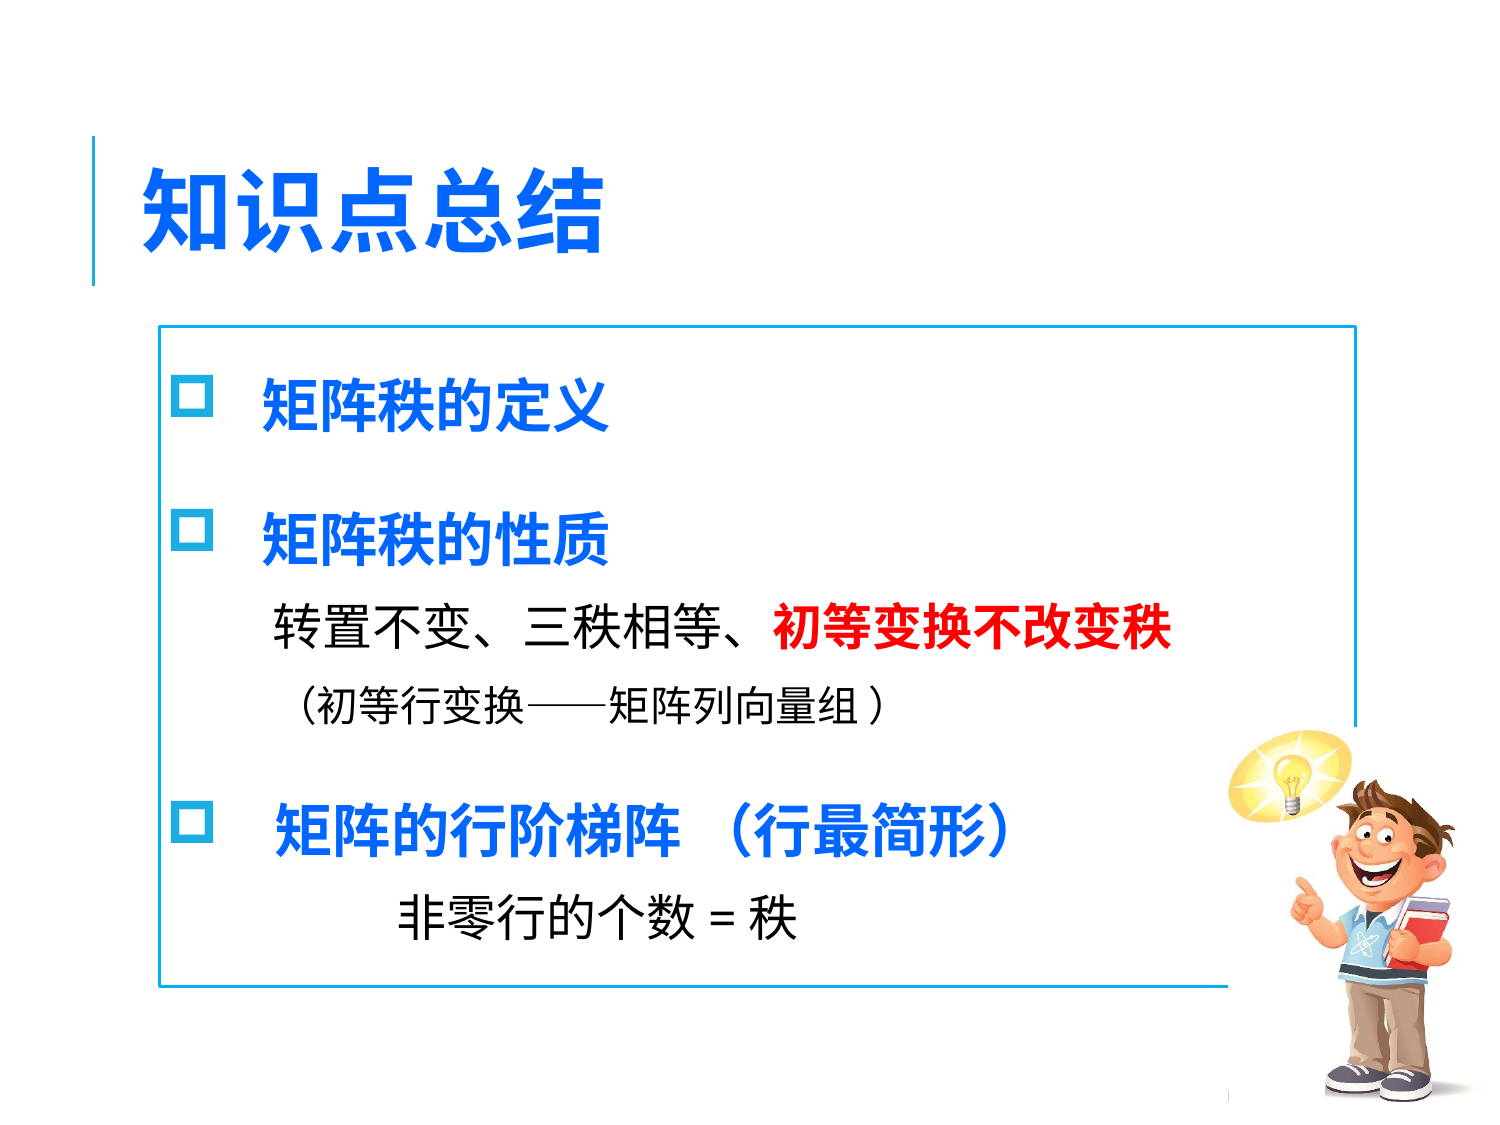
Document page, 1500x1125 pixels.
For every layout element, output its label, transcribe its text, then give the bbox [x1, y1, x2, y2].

list 矩阵秩的定义 矩阵秩的性质 转置不变、三秩相等、初等变换不改变秩 （初等行变换——矩阵列向量组 ） 矩阵的行阶梯阵 （行最简形） 非零行的个数=秩 [159, 326, 1356, 987]
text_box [1228, 727, 1482, 1113]
title 知识点总结 [126, 96, 1322, 342]
